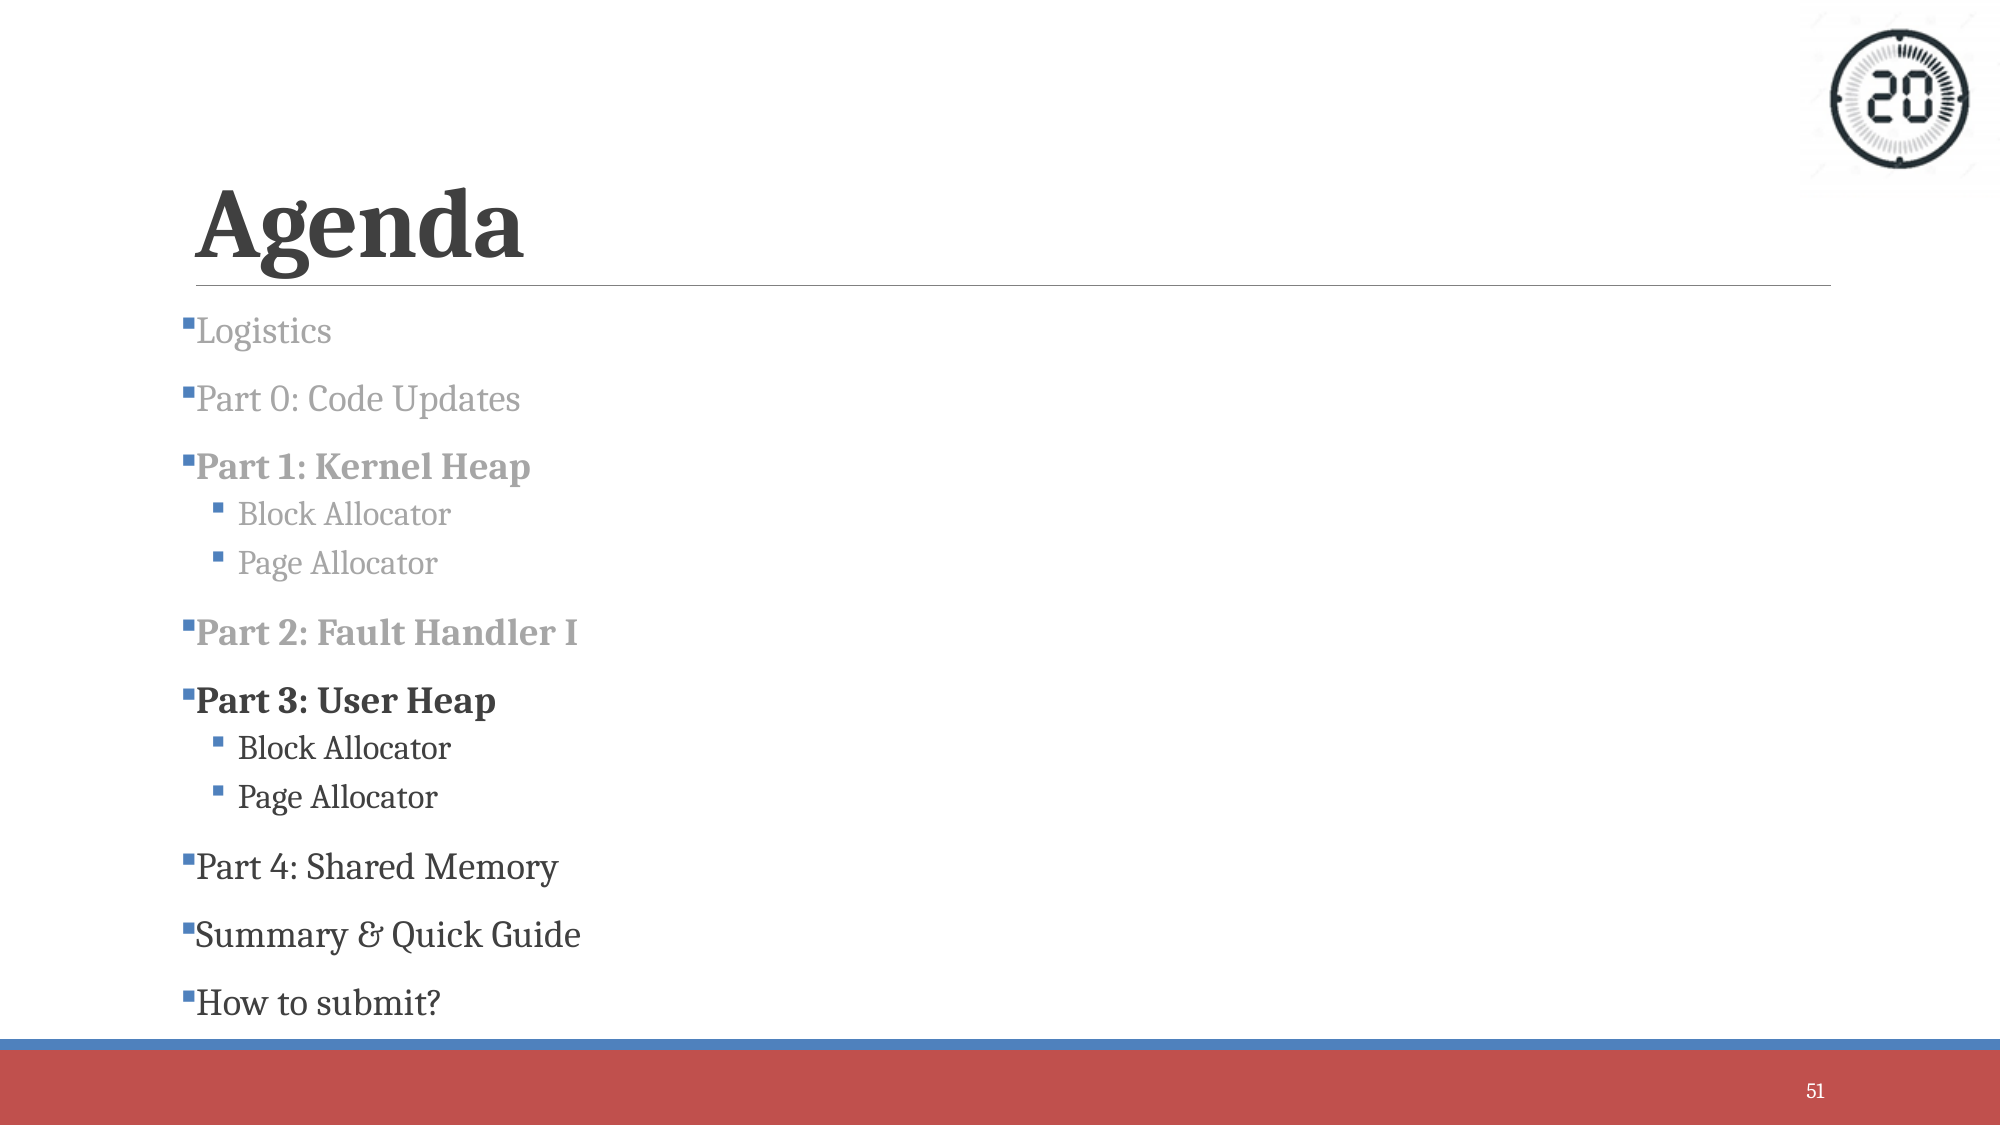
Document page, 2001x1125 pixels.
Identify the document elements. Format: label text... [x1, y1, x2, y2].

list Logistics Part 0: Code Updates Part 1: Kernel Heap Block Allocator Page Allocator Part 2: Fault Handler I Part 3: User Heap Block Allocator Page Allocator Part 4: Shared Memory Summary & Quick Guide How to submit? [180, 302, 1830, 1040]
title Agenda [180, 47, 1830, 285]
slide_number 51 [1624, 1059, 1840, 1120]
picture [1799, 0, 2000, 199]
